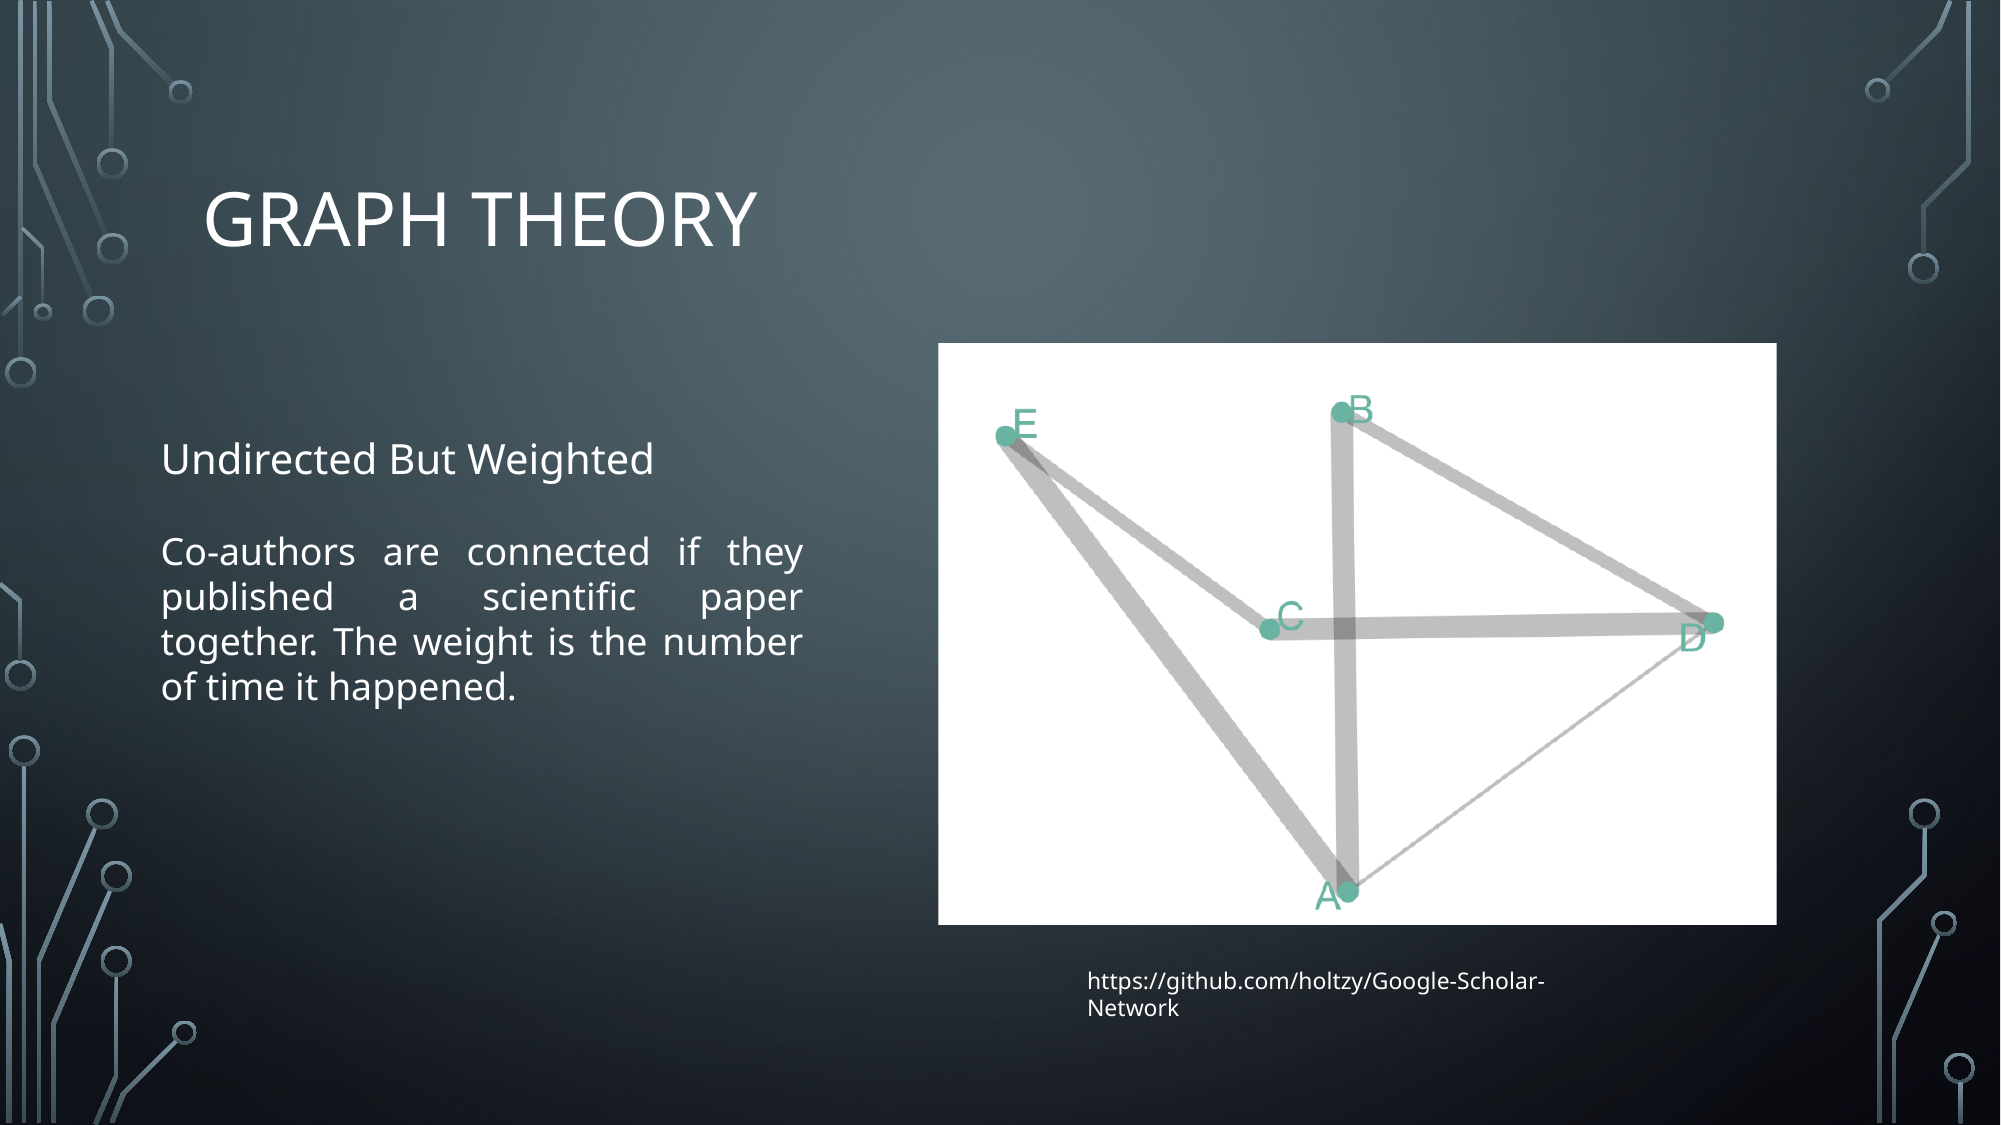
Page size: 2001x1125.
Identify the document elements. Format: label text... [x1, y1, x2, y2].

text_box Undirected But Weighted Co-authors are connected if they published a scientific paper together. The weight is the number of time it happened. [145, 425, 819, 715]
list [938, 343, 1777, 926]
text_box https://github.com/holtzy/Google-Scholar-Network [1072, 959, 1638, 1029]
title Graph Theory [187, 101, 1813, 344]
